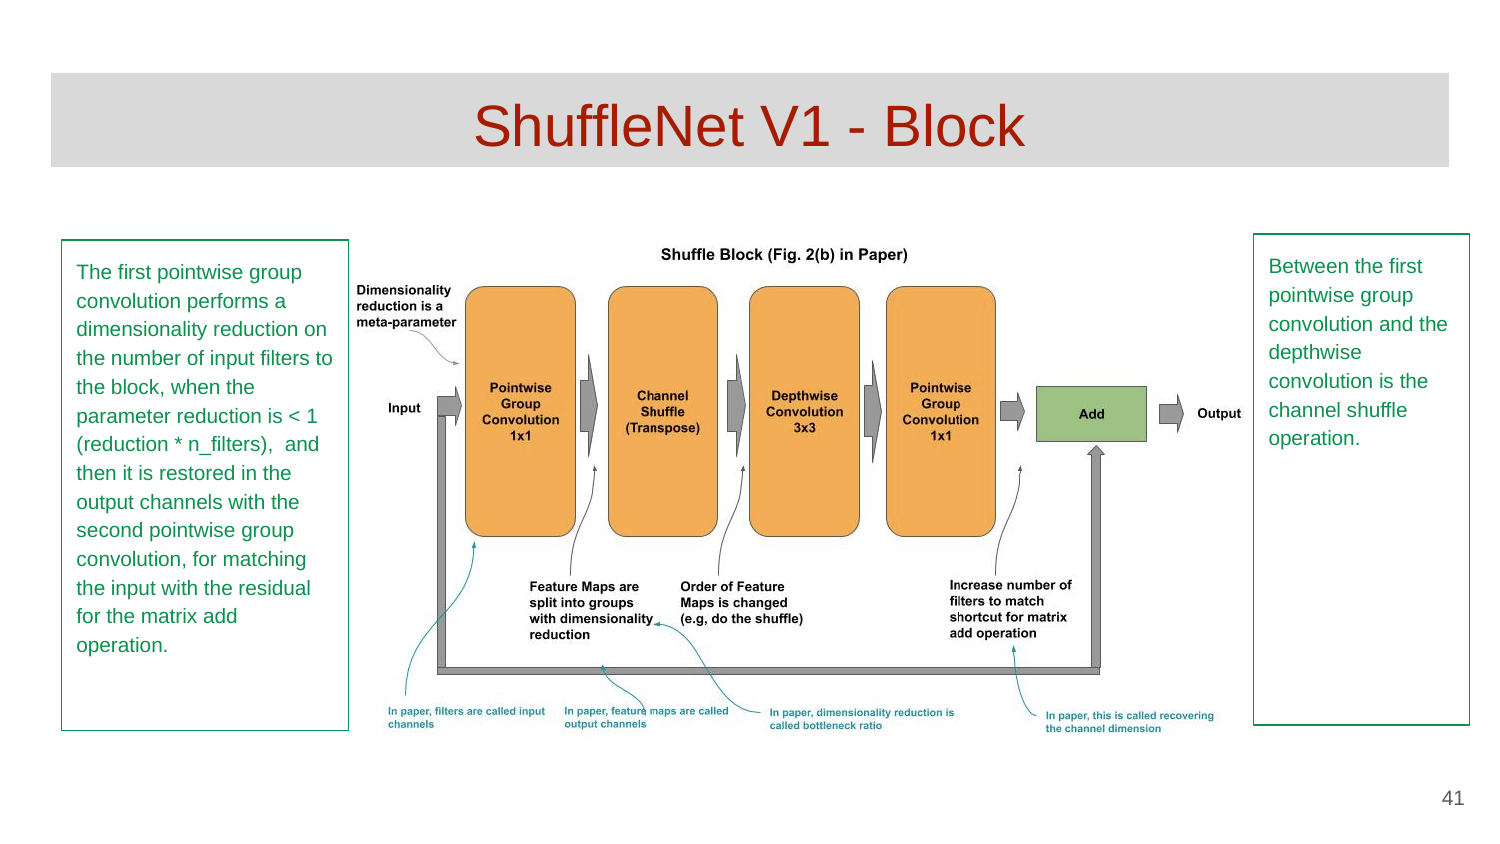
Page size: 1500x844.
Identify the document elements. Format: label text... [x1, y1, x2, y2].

text_box The first pointwise group convolution performs a dimensionality reduction on the number of input filters to the block, when the parameter reduction is < 1 (reduction * n_filters), and then it is restored in the output channels with the second pointwise group convolution, for matching the input with the residual for the matrix add operation. [61, 240, 343, 731]
slide_number ‹#› [1389, 764, 1480, 830]
title ShuffleNet V1 - Block [51, 72, 1449, 167]
picture [348, 233, 1264, 737]
text_box Between the first pointwise group convolution and the depthwise convolution is the channel shuffle operation. [1266, 234, 1470, 725]
